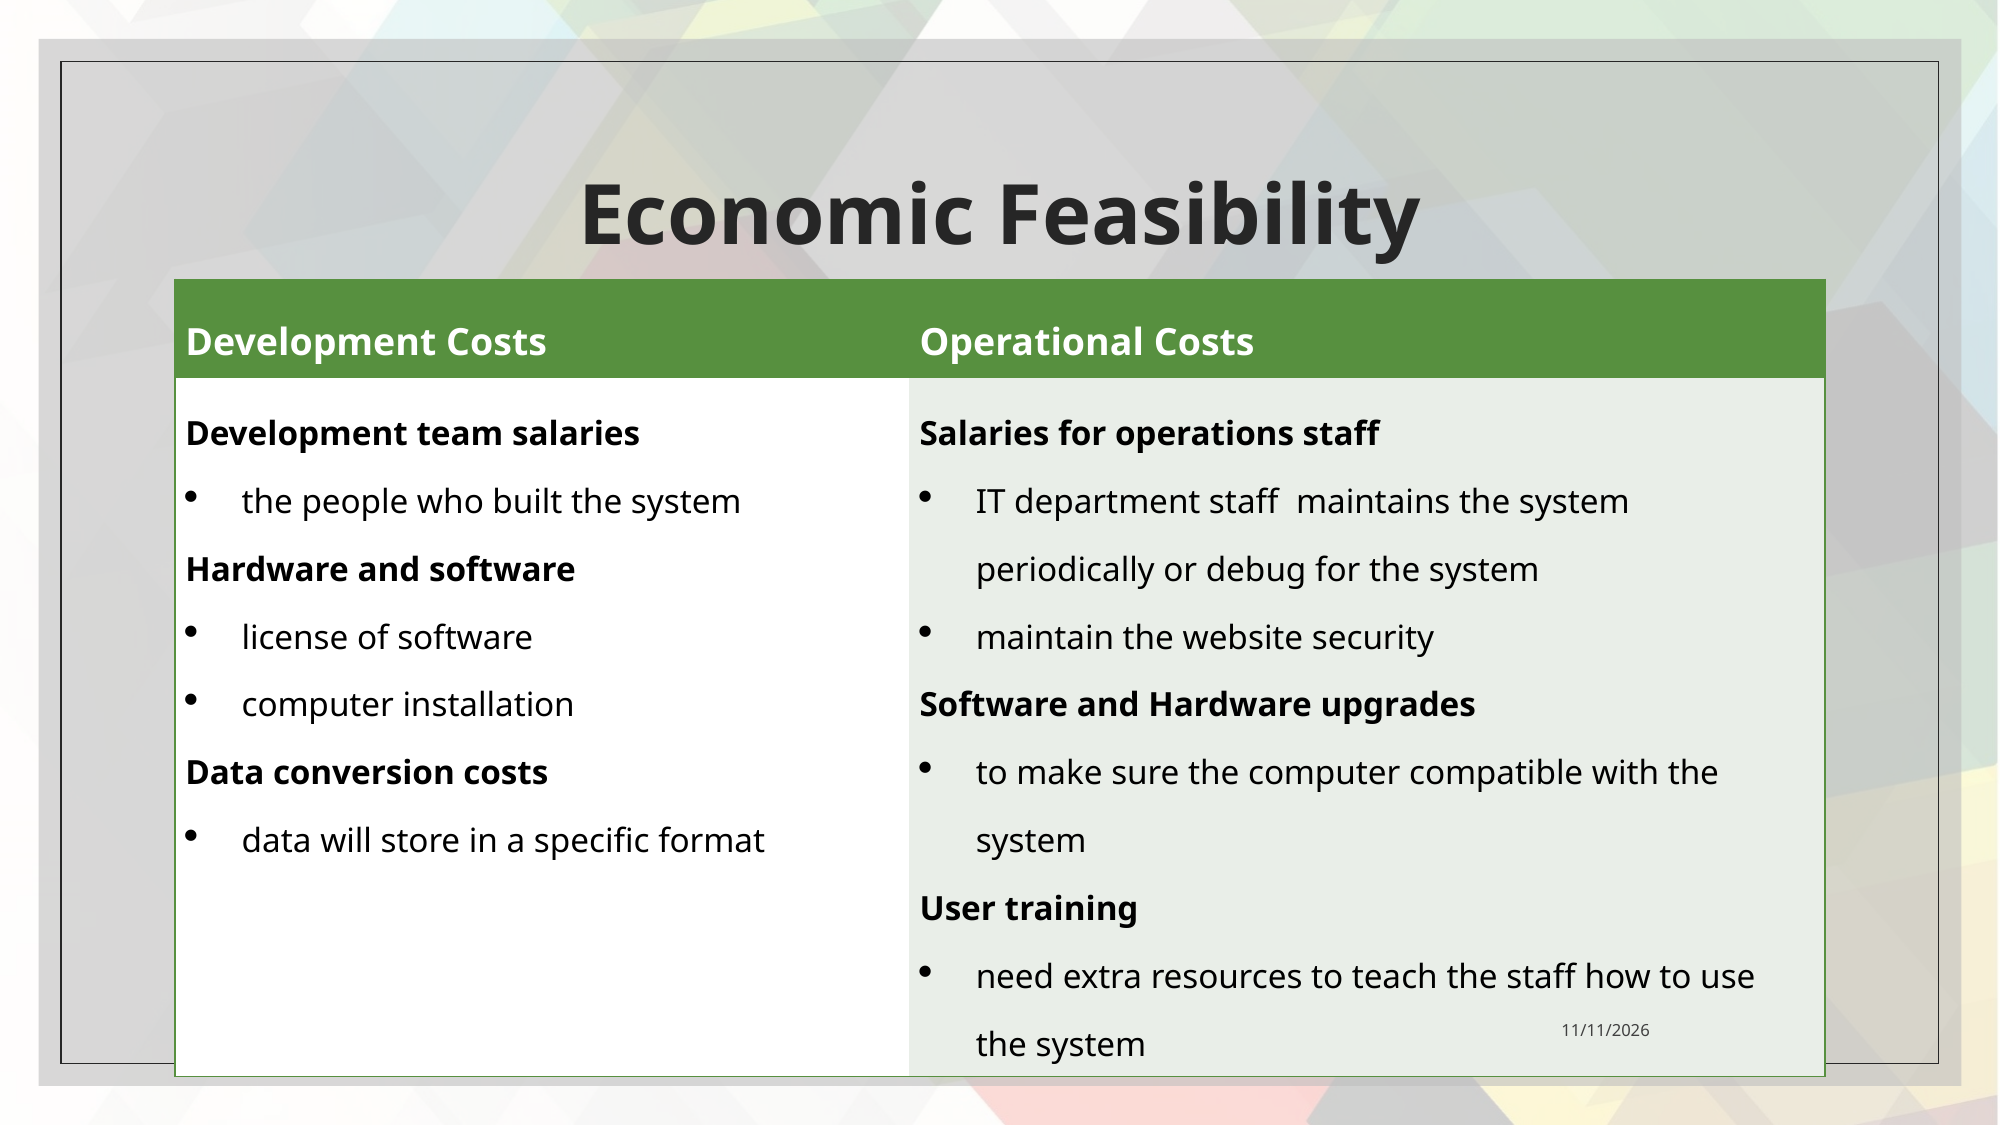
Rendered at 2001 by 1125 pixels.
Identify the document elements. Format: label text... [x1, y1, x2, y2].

table_cell Salaries for operations staff IT department staff maintains the system periodically or debug for the system maintain the website security Software and Hardware upgrades to make sure the computer compatible with the system User training need extra resources to teach the staff how to use the system [909, 378, 1824, 1076]
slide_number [1190, 990, 1665, 1050]
table_header Development Costs [176, 281, 909, 376]
title Economic Feasibility [174, 105, 1825, 279]
table_header Operational Costs [909, 281, 1824, 376]
table_cell Development team salaries the people who built the system Hardware and software license of software computer installation Data conversion costs data will store in a specific format [176, 378, 909, 1076]
